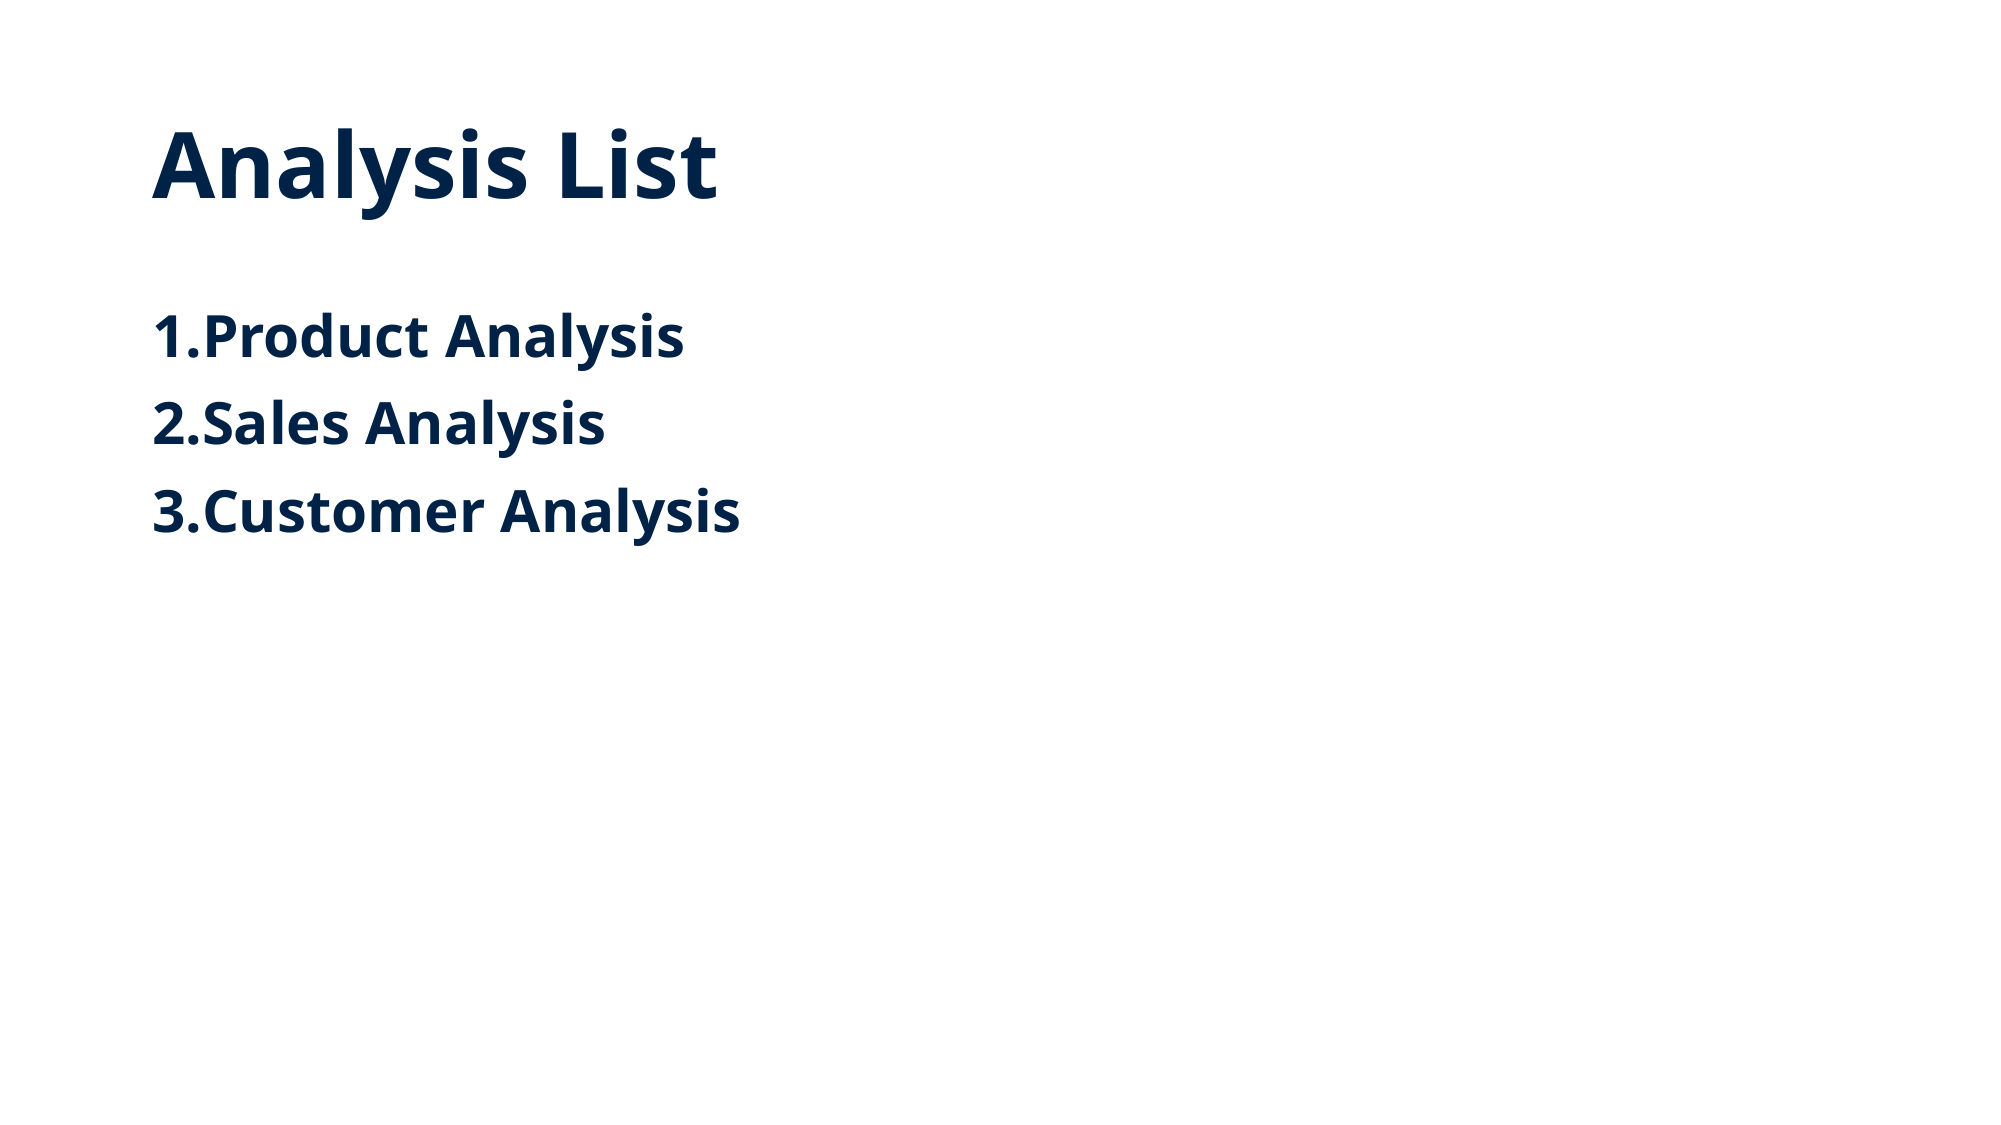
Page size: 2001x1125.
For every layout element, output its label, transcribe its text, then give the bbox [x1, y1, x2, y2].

list Product Analysis Sales Analysis Customer Analysis [137, 299, 1863, 1014]
title Analysis List [137, 59, 1863, 278]
